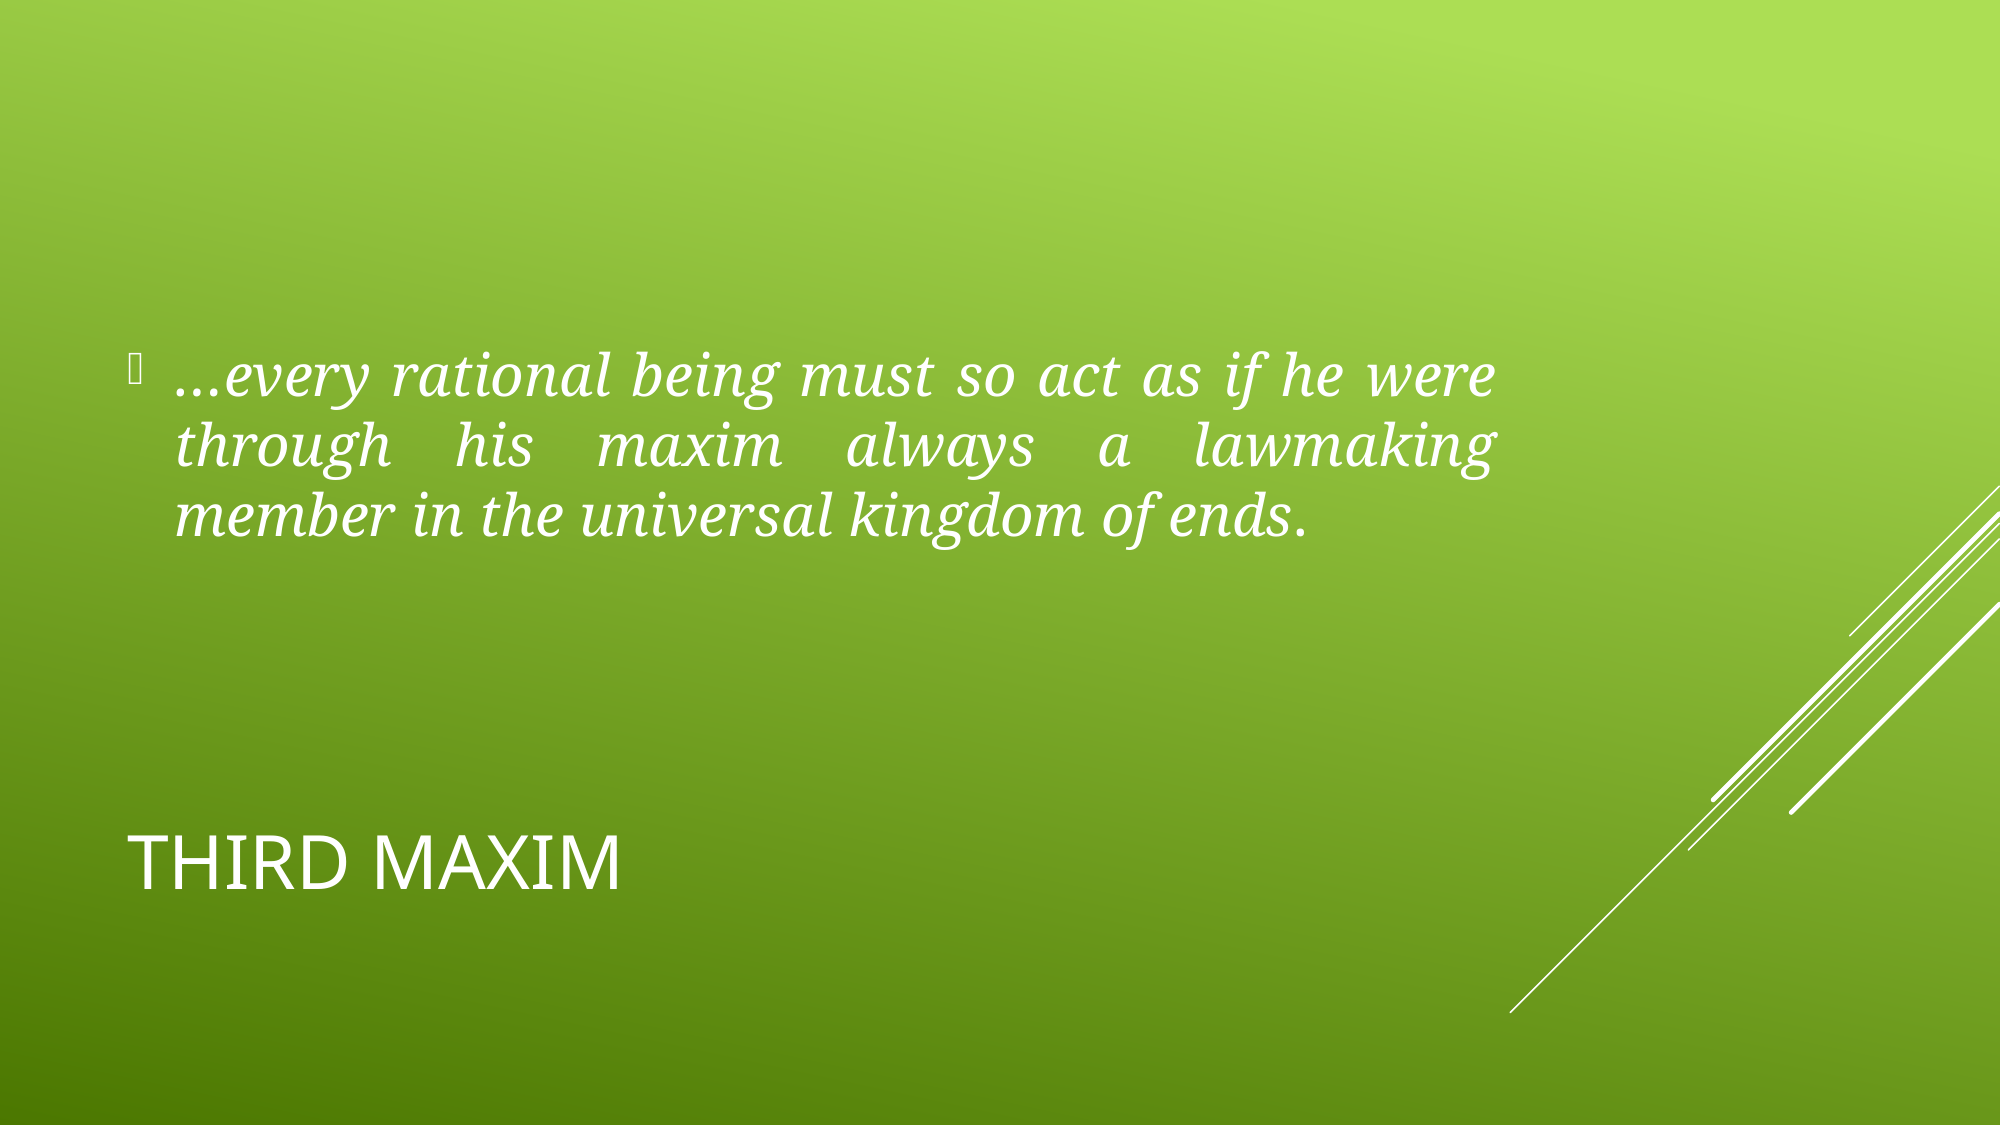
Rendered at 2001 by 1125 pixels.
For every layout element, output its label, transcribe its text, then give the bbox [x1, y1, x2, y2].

title Third Maxim [112, 736, 1513, 984]
list …every rational being must so act as if he were through his maxim always a lawmaking member in the universal kingdom of ends. [112, 112, 1513, 706]
